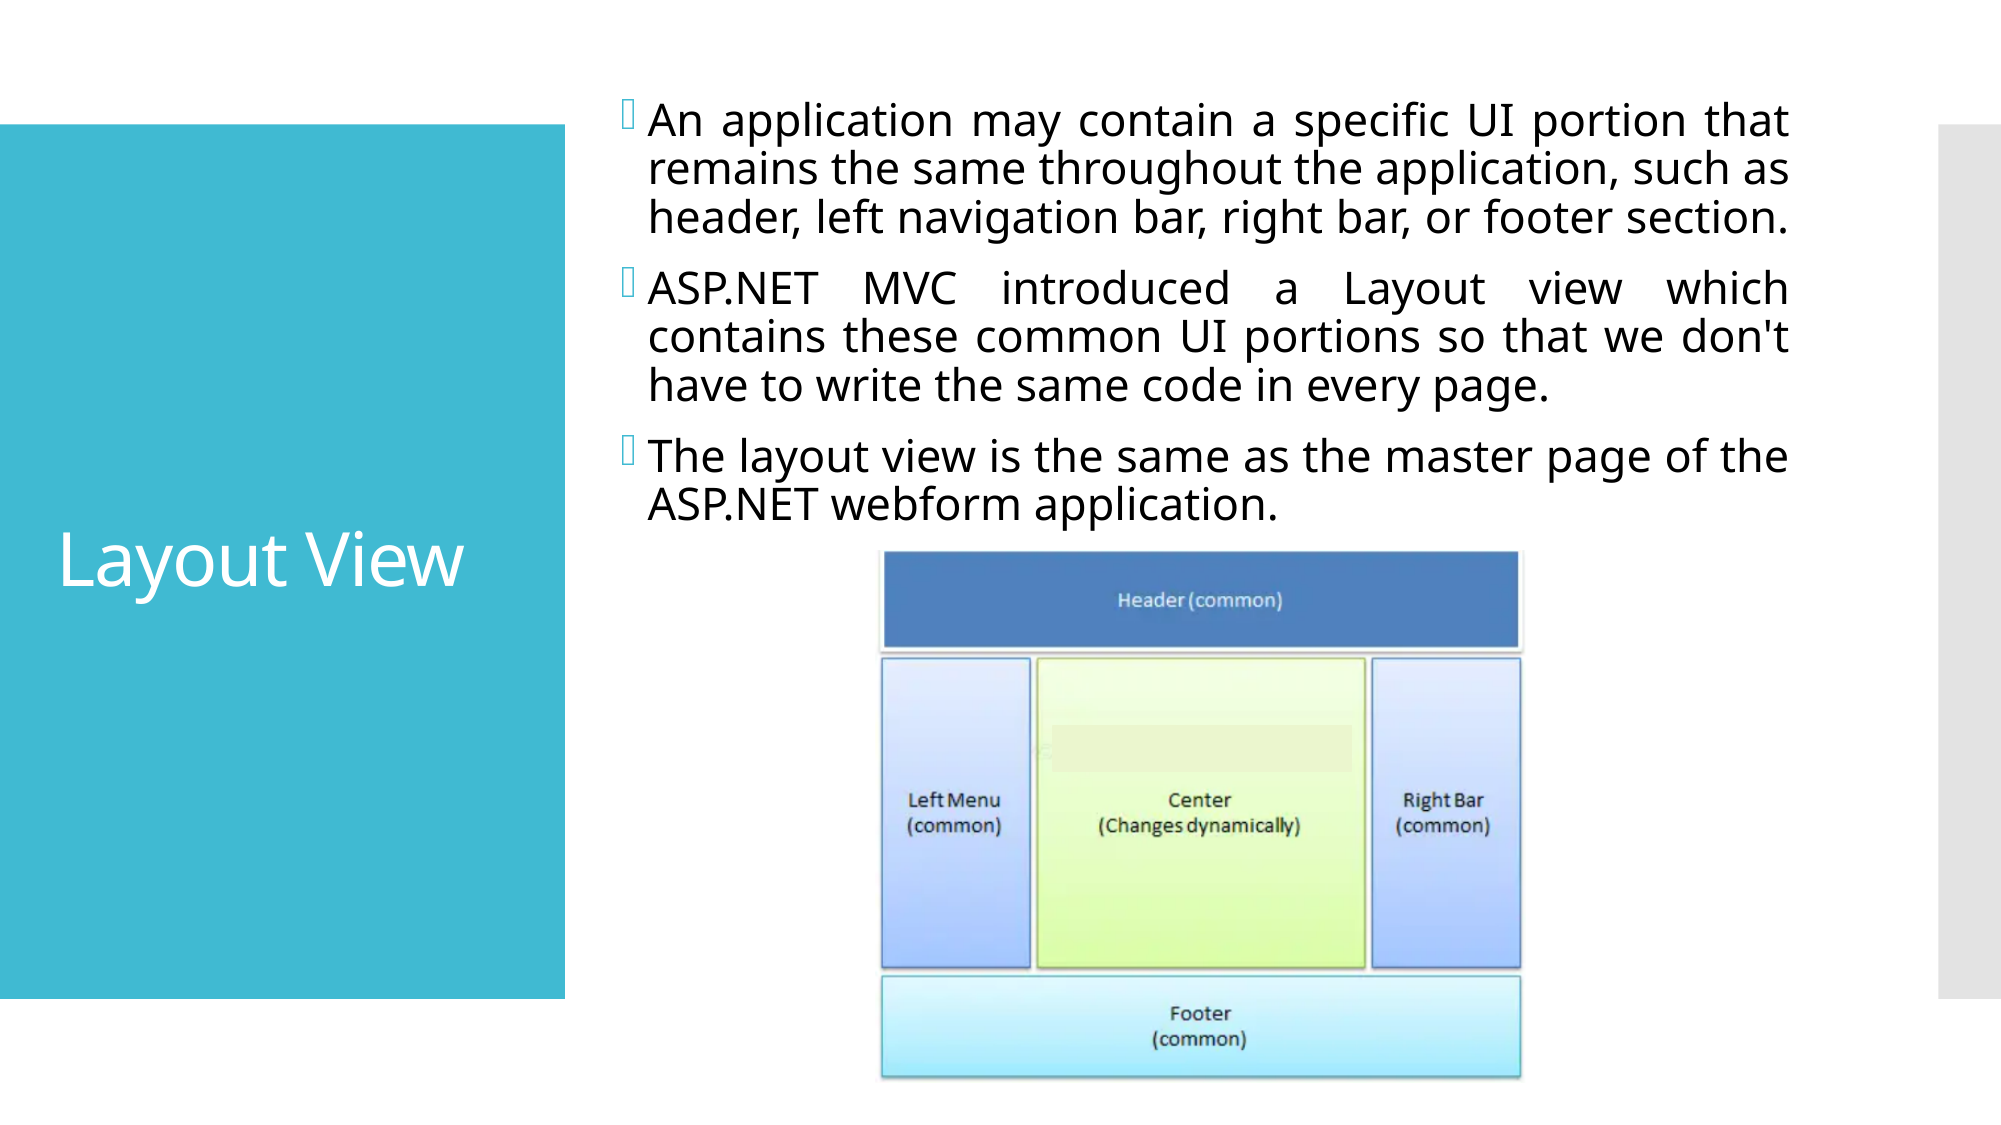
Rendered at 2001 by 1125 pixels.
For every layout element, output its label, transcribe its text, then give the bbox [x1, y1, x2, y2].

title Layout View [41, 184, 525, 940]
list An application may contain a specific UI portion that remains the same throughout the application, such as header, left navigation bar, right bar, or footer section. ASP.NET MVC introduced a Layout view which contains these common UI portions so that we don't have to write the same code in every page. The layout view is the same as the master page of the ASP.NET webform application. [605, 66, 1806, 562]
picture [870, 537, 1541, 1083]
